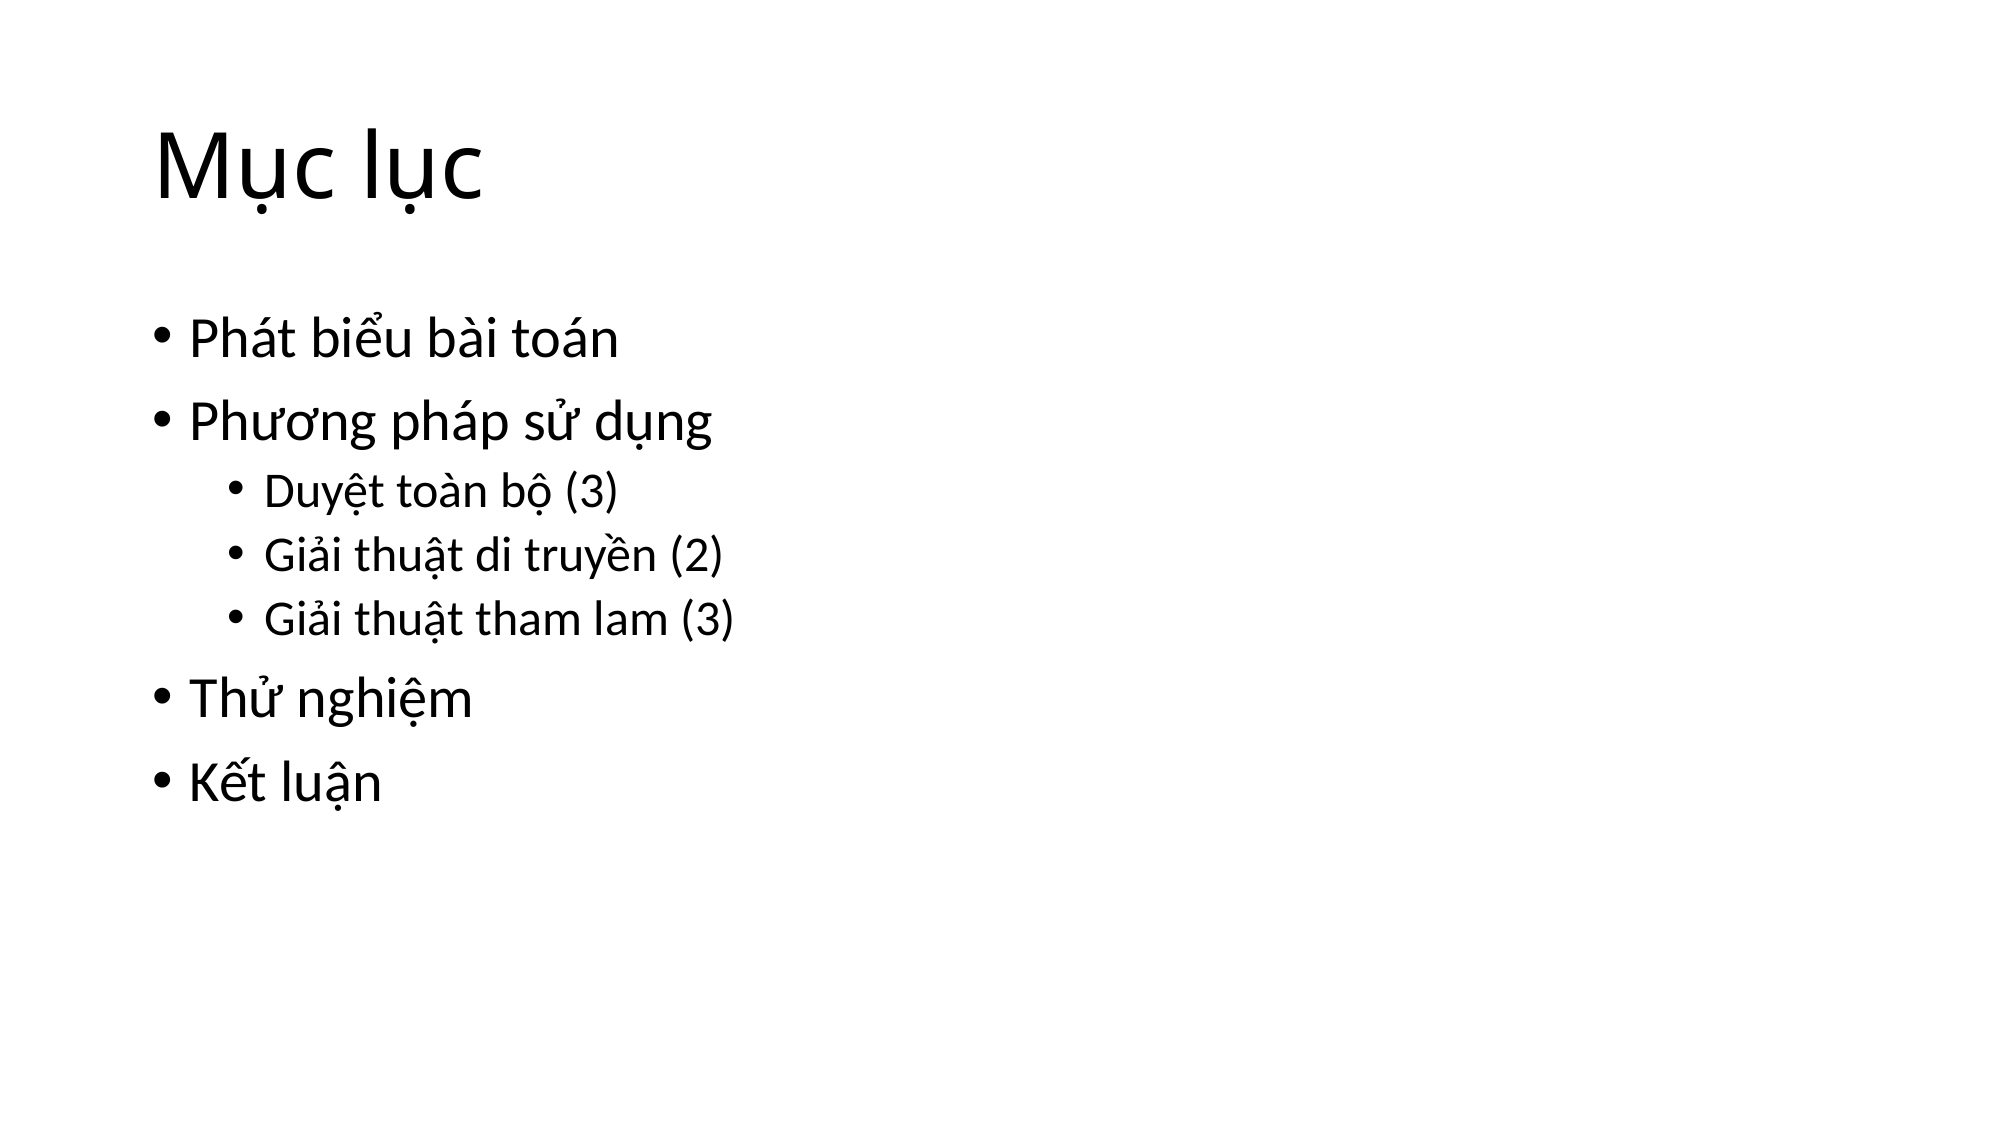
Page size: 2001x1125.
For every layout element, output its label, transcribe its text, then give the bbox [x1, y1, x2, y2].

title Mục lục [137, 59, 1863, 278]
list Phát biểu bài toán Phương pháp sử dụng Duyệt toàn bộ (3) Giải thuật di truyền (2) Giải thuật tham lam (3) Thử nghiệm Kết luận [137, 299, 1863, 1014]
